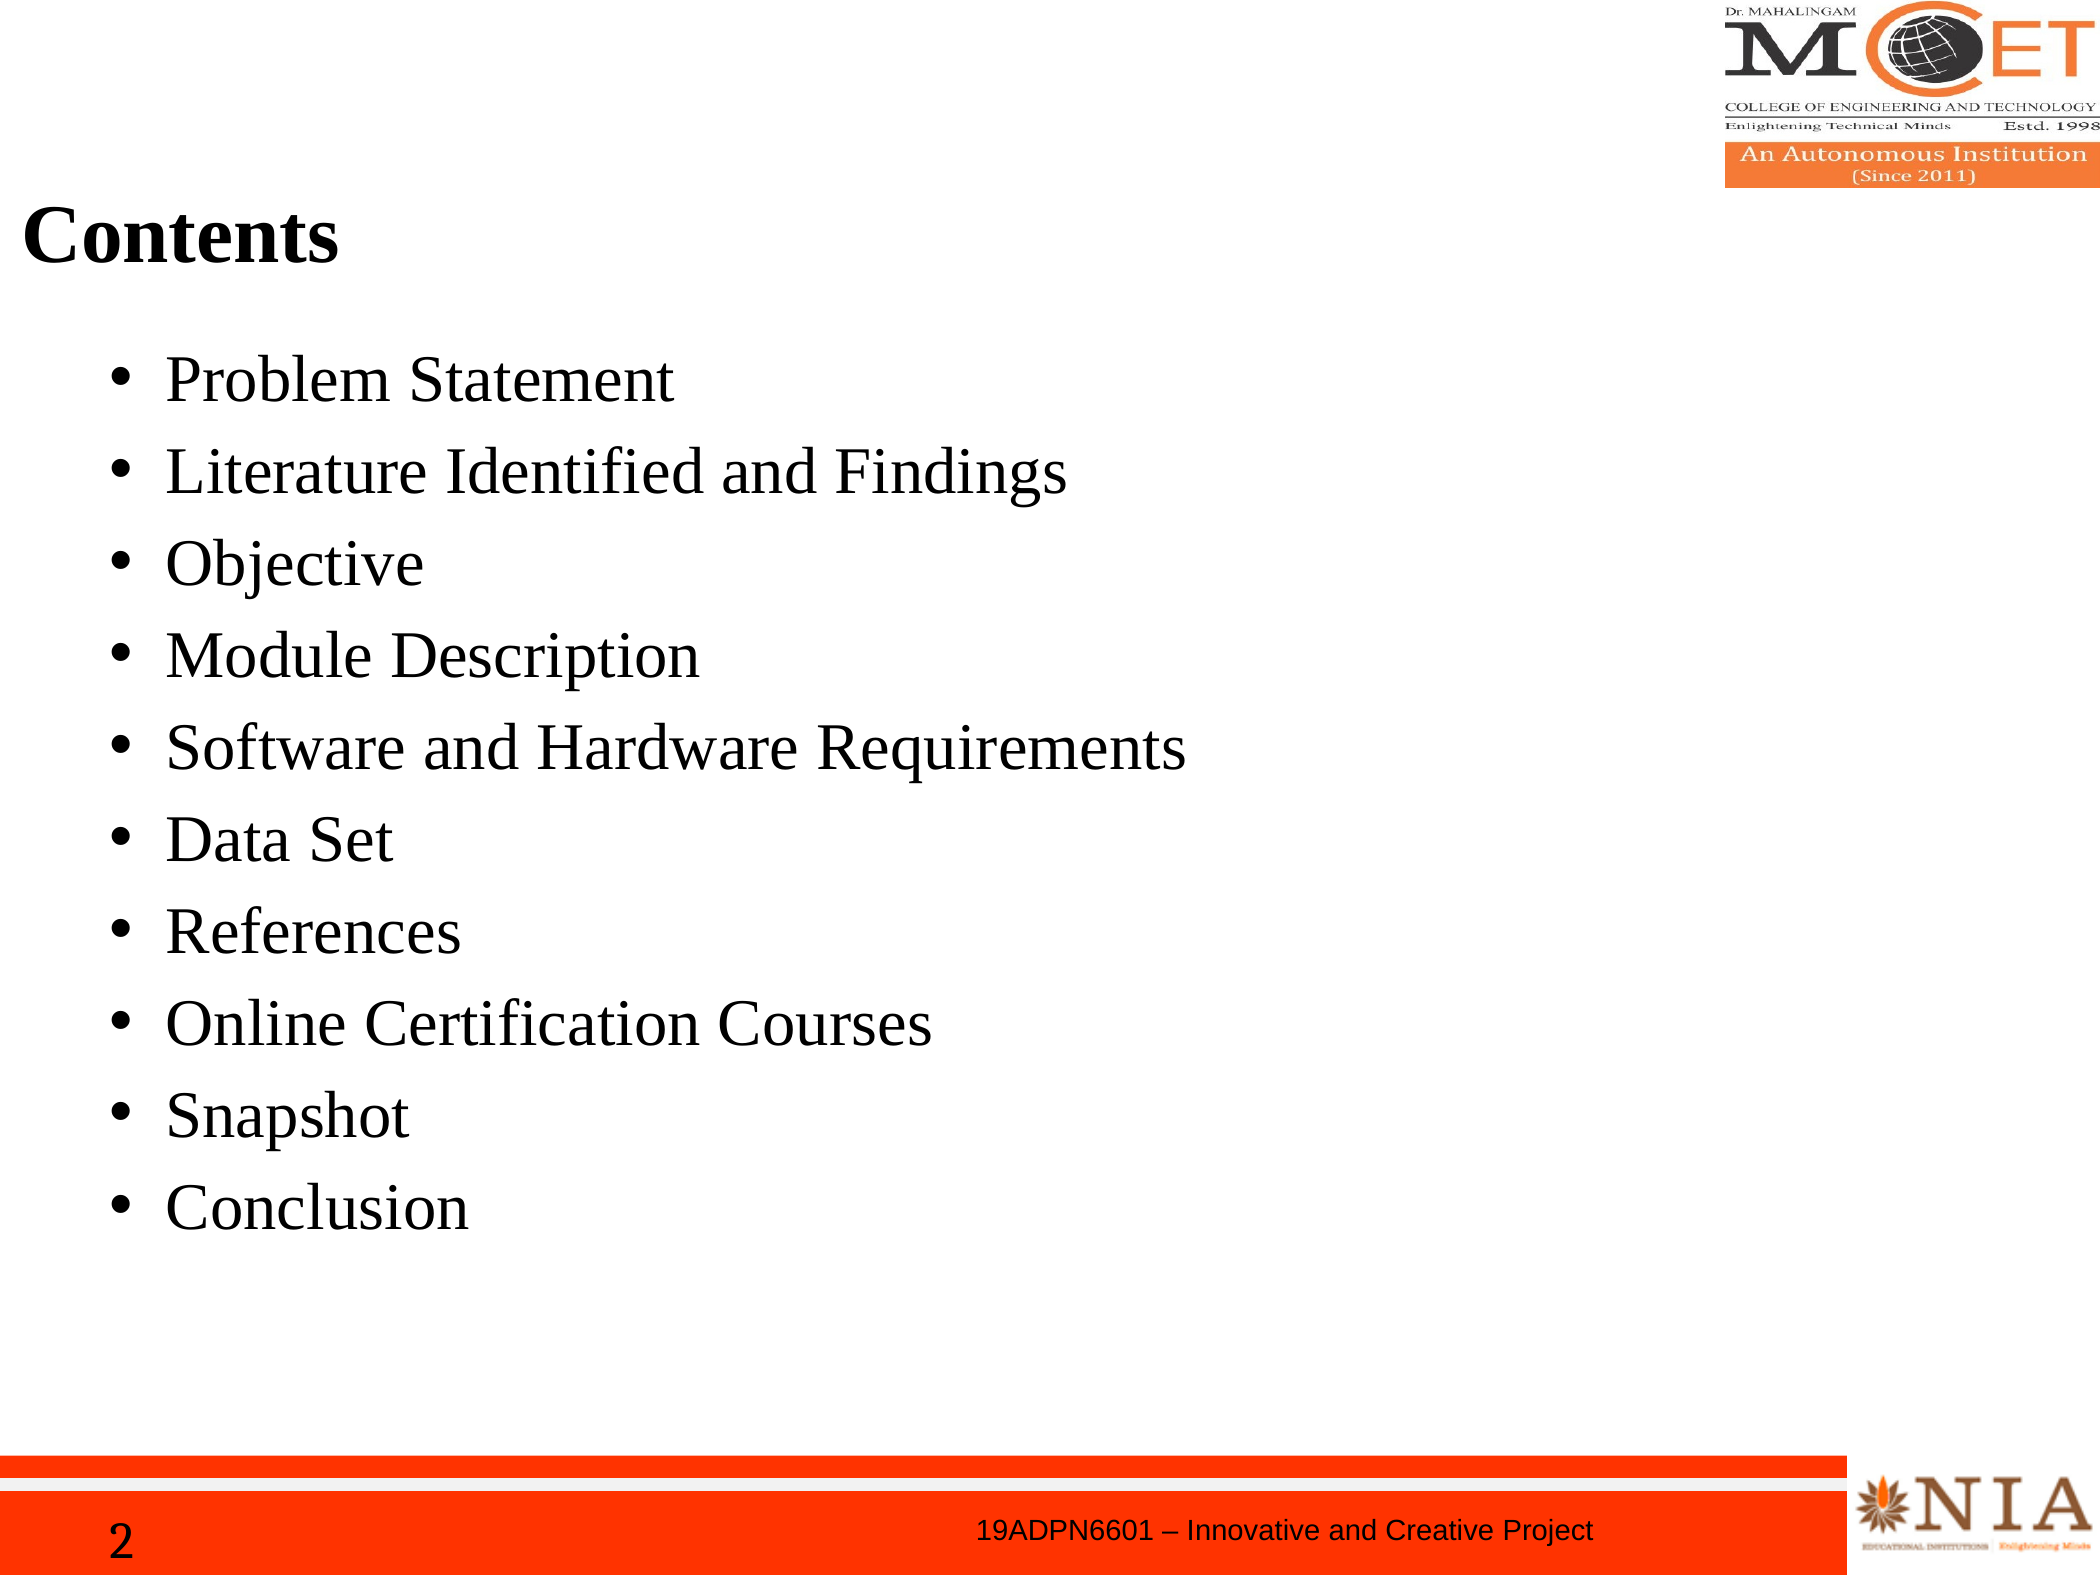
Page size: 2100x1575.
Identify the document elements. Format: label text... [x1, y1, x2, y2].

text_box Problem Statement Literature Identified and Findings Objective Module Description Software and Hardware Requirements Data Set References Online Certification Courses Snapshot Conclusion [94, 327, 1400, 1173]
picture [1725, 0, 2100, 148]
list Contents [0, 148, 2100, 280]
slide_number 2 [94, 1498, 328, 1561]
text_box 19ADPN6601 – Innovative and Creative Project [900, 1498, 1671, 1558]
picture [1847, 1449, 2100, 1575]
